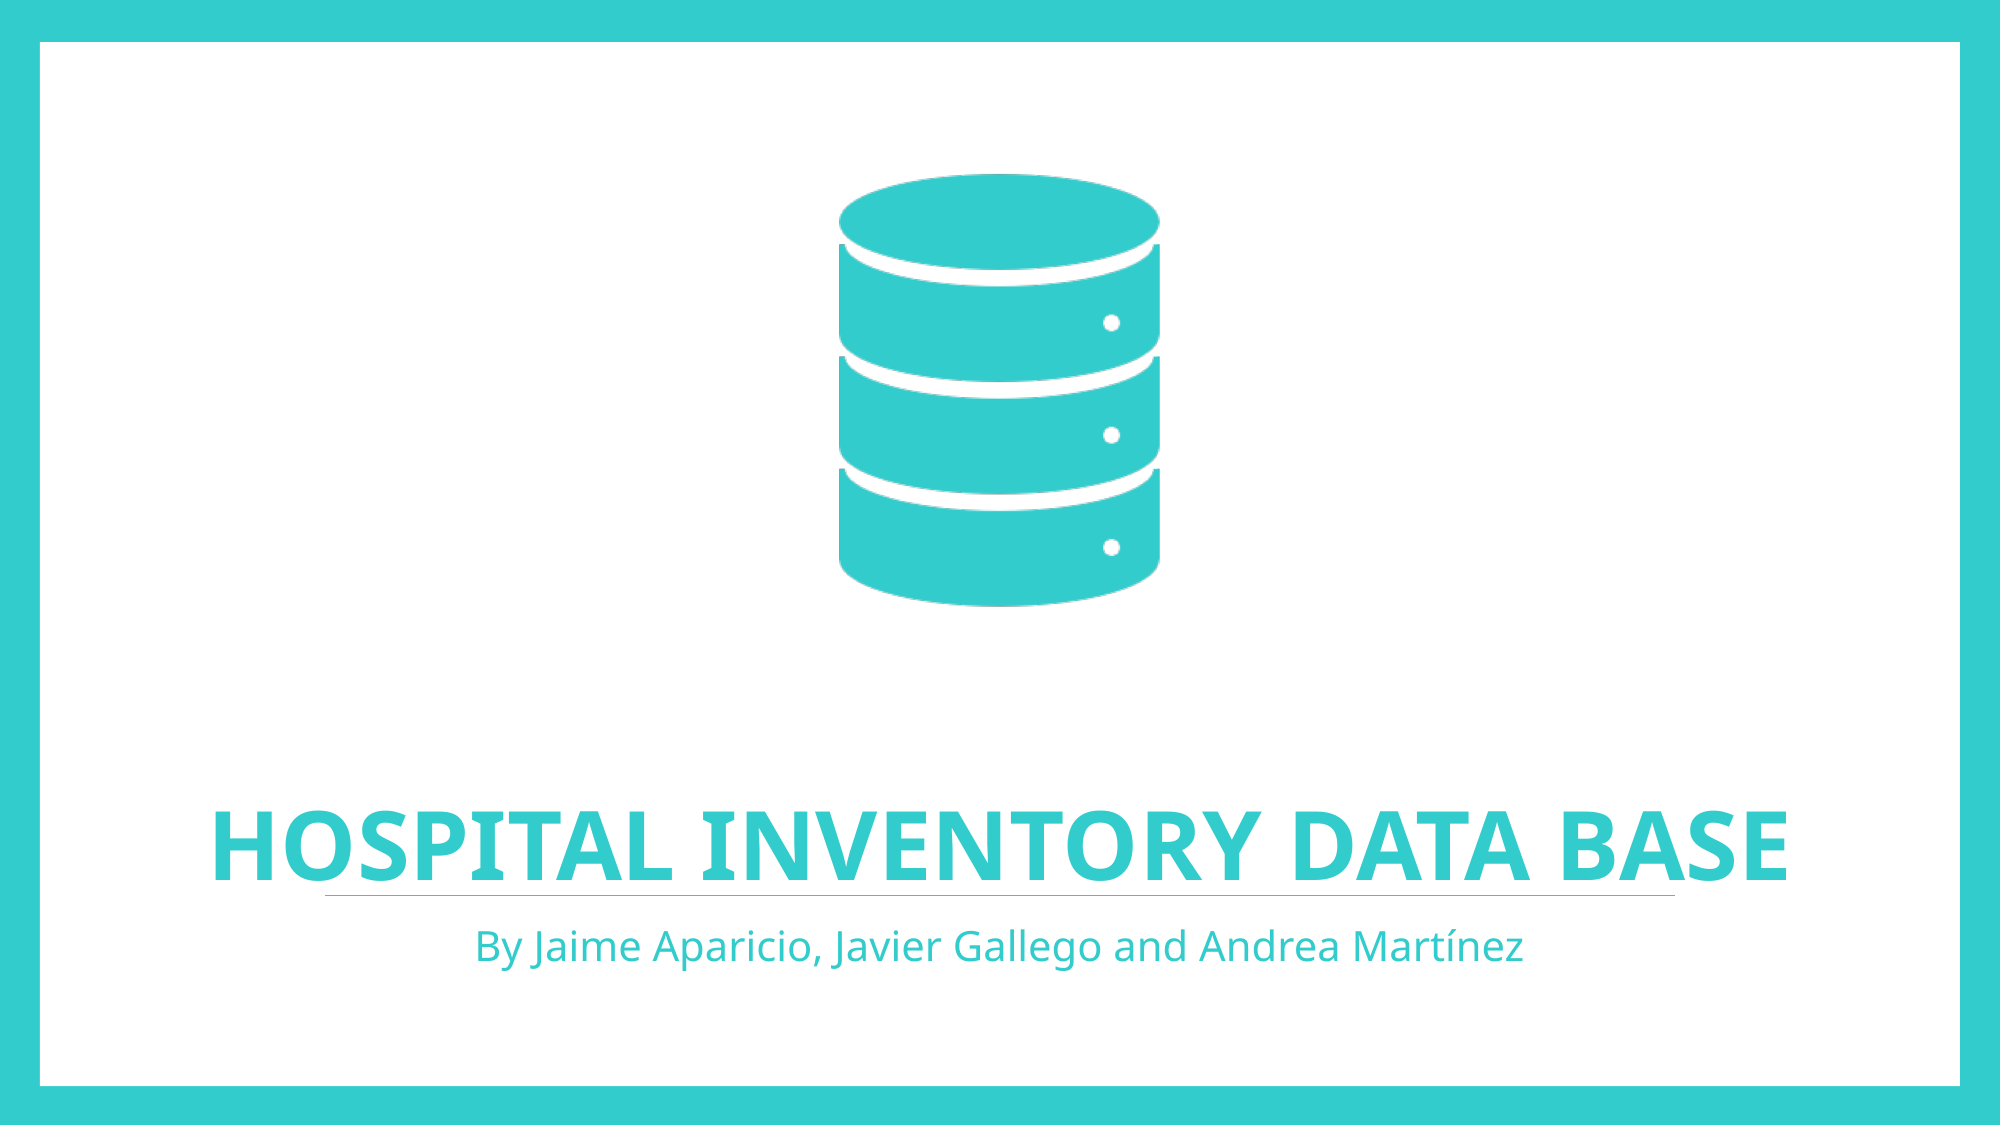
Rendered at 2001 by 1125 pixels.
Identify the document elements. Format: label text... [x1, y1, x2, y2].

text_box [0, 0, 2000, 1125]
picture [730, 121, 1270, 660]
text_box [38, 41, 1961, 1088]
subtitle By Jaime Aparicio, Javier Gallego and Andrea Martínez [280, 918, 1719, 1010]
title Hospital Inventory Data Base [182, 690, 1818, 908]
